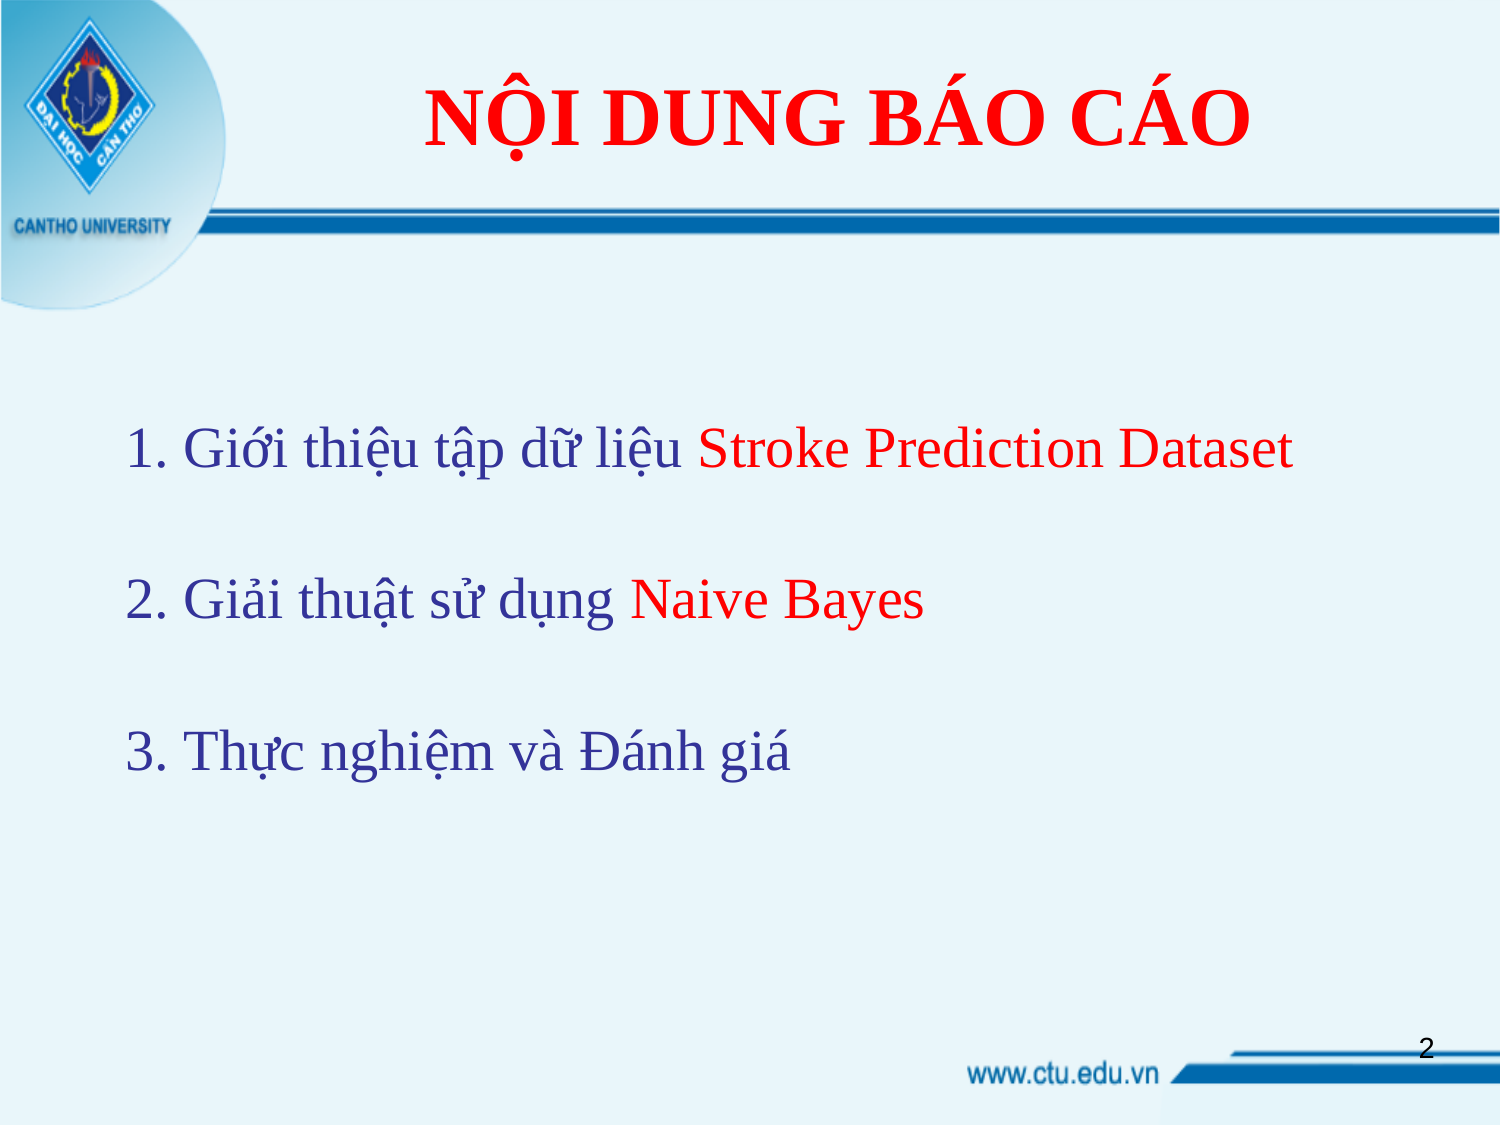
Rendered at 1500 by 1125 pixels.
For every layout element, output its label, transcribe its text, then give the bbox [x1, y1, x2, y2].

picture [0, 0, 1500, 1125]
slide_number 2 [1100, 1021, 1450, 1113]
list 1. Giới thiệu tập dữ liệu Stroke Prediction Dataset 2. Giải thuật sử dụng Naive Bayes 3. Thực nghiệm và Đánh giá [110, 331, 1355, 794]
text_box NỘI DUNG BÁO CÁO [409, 55, 1269, 170]
